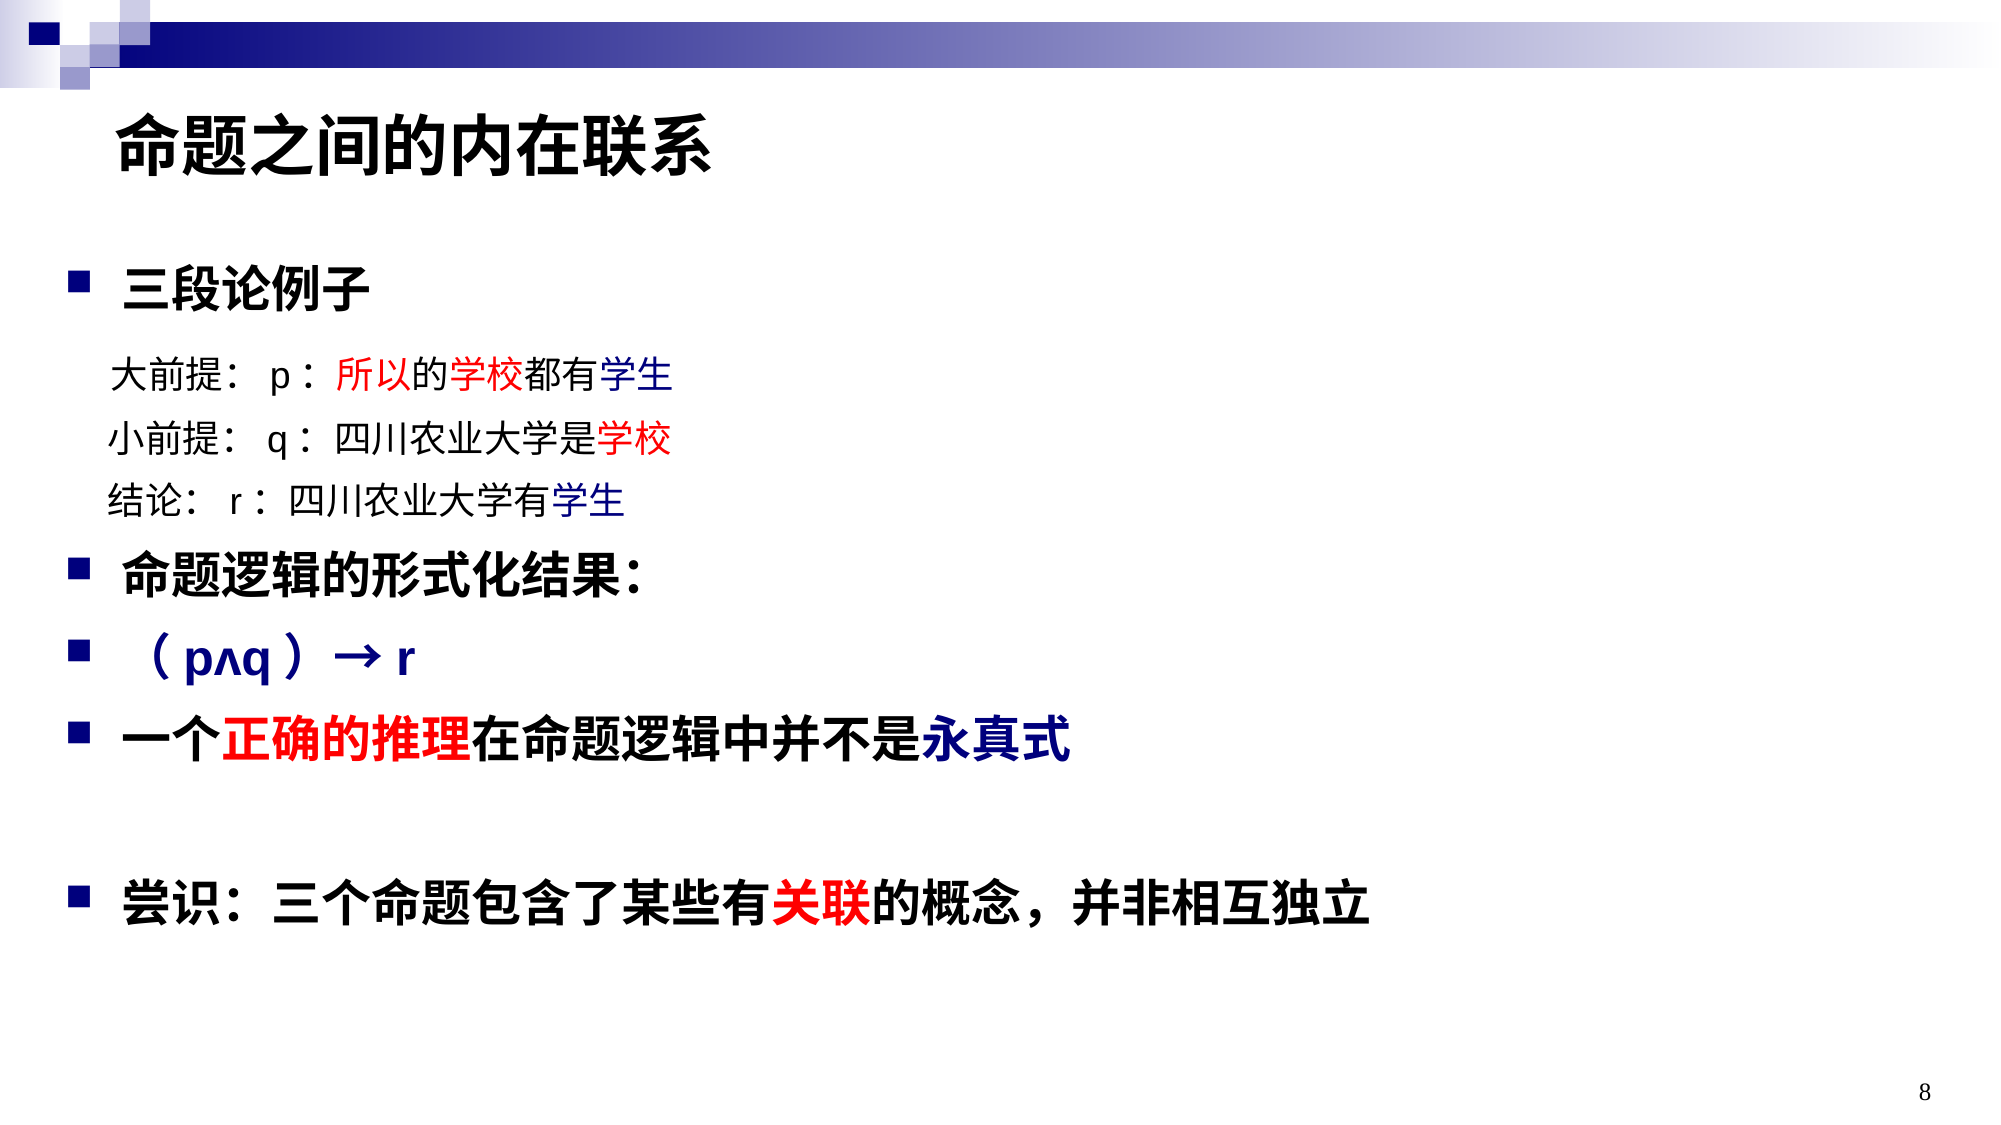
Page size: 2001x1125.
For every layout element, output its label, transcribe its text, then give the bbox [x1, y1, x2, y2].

list 三段论例子 大前提：p：所以的学校都有学生 小前提：q：四川农业大学是学校 结论：r：四川农业大学有学生 命题逻辑的形式化结果： （pʌq）→r 一个正确的推理在命题逻辑中并不是永真式 尝识：三个命题包含了某些有关联的概念，并非相互独立 [50, 237, 1950, 975]
footer 8 [1883, 1074, 1967, 1113]
title 命题之间的内在联系 [99, 75, 1900, 213]
